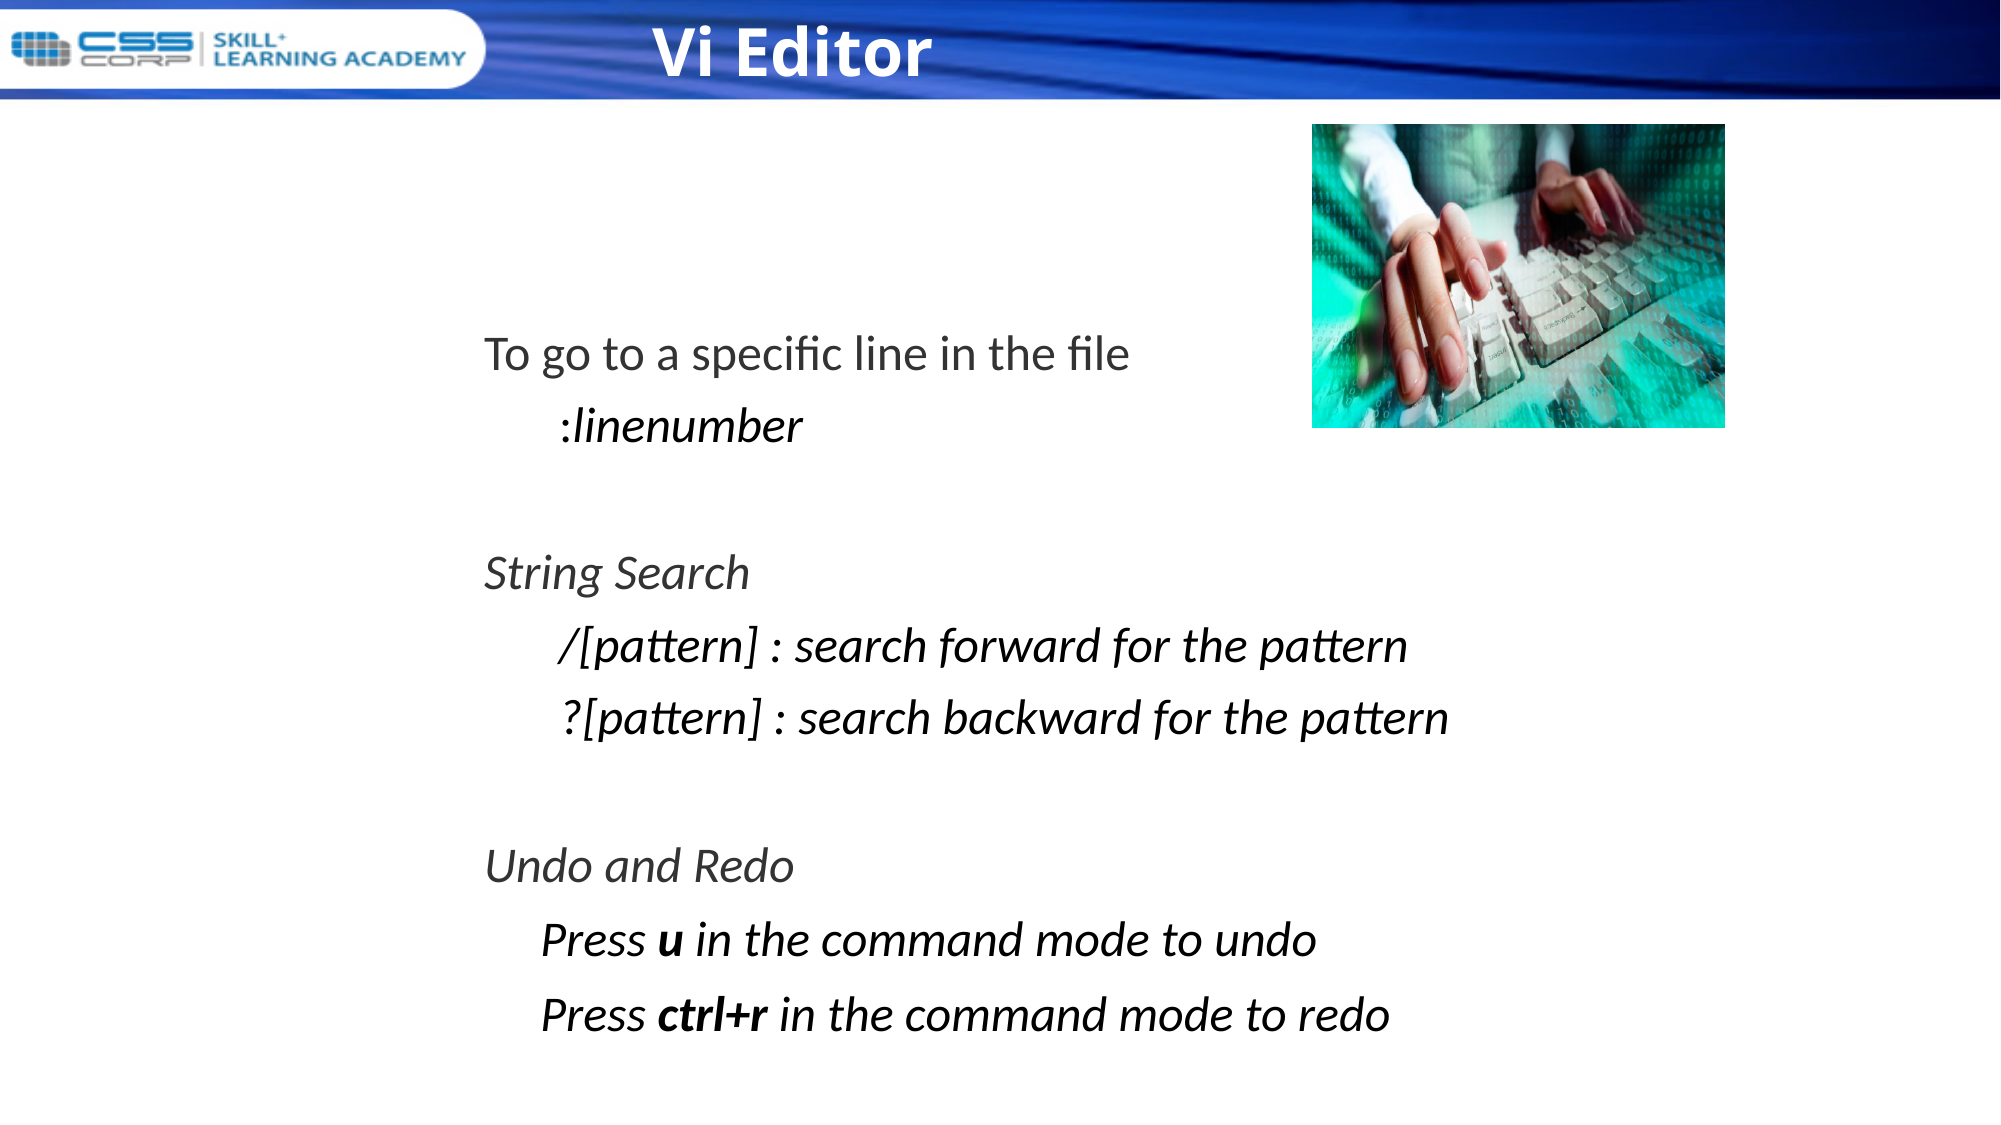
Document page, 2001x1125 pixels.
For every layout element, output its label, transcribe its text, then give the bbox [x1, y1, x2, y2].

title Vi Editor [637, 0, 1750, 100]
list To go to a specific line in the file :linenumber String Search /[pattern] : search forward for the pattern ?[pattern] : search backward for the pattern Undo and Redo Press u in the command mode to undo Press ctrl+r in the command mode to redo [469, 312, 1750, 1022]
picture [0, 0, 2001, 1125]
